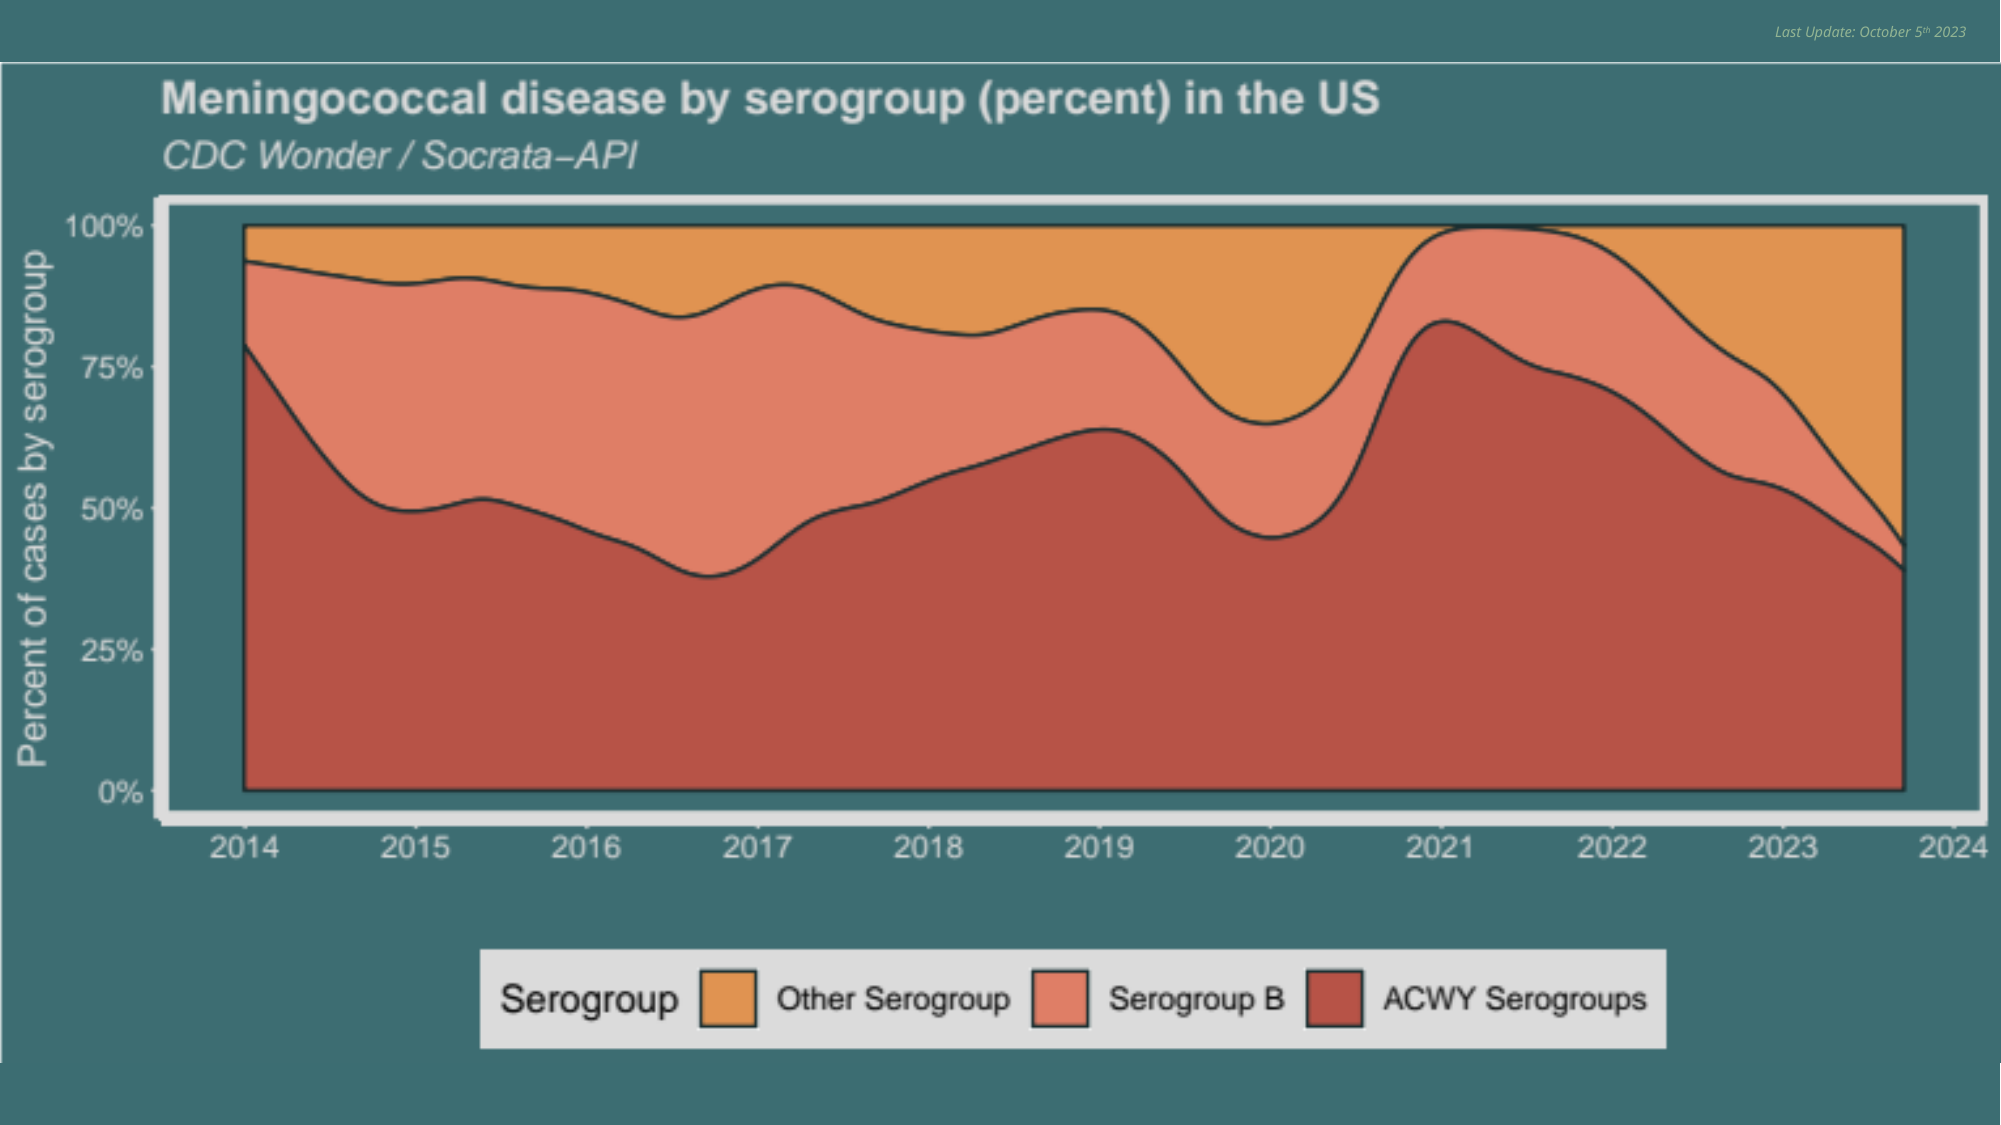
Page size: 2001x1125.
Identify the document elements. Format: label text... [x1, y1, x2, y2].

text_box Last Update: October 5th 2023 [1374, 15, 1981, 48]
picture [0, 62, 2000, 1063]
